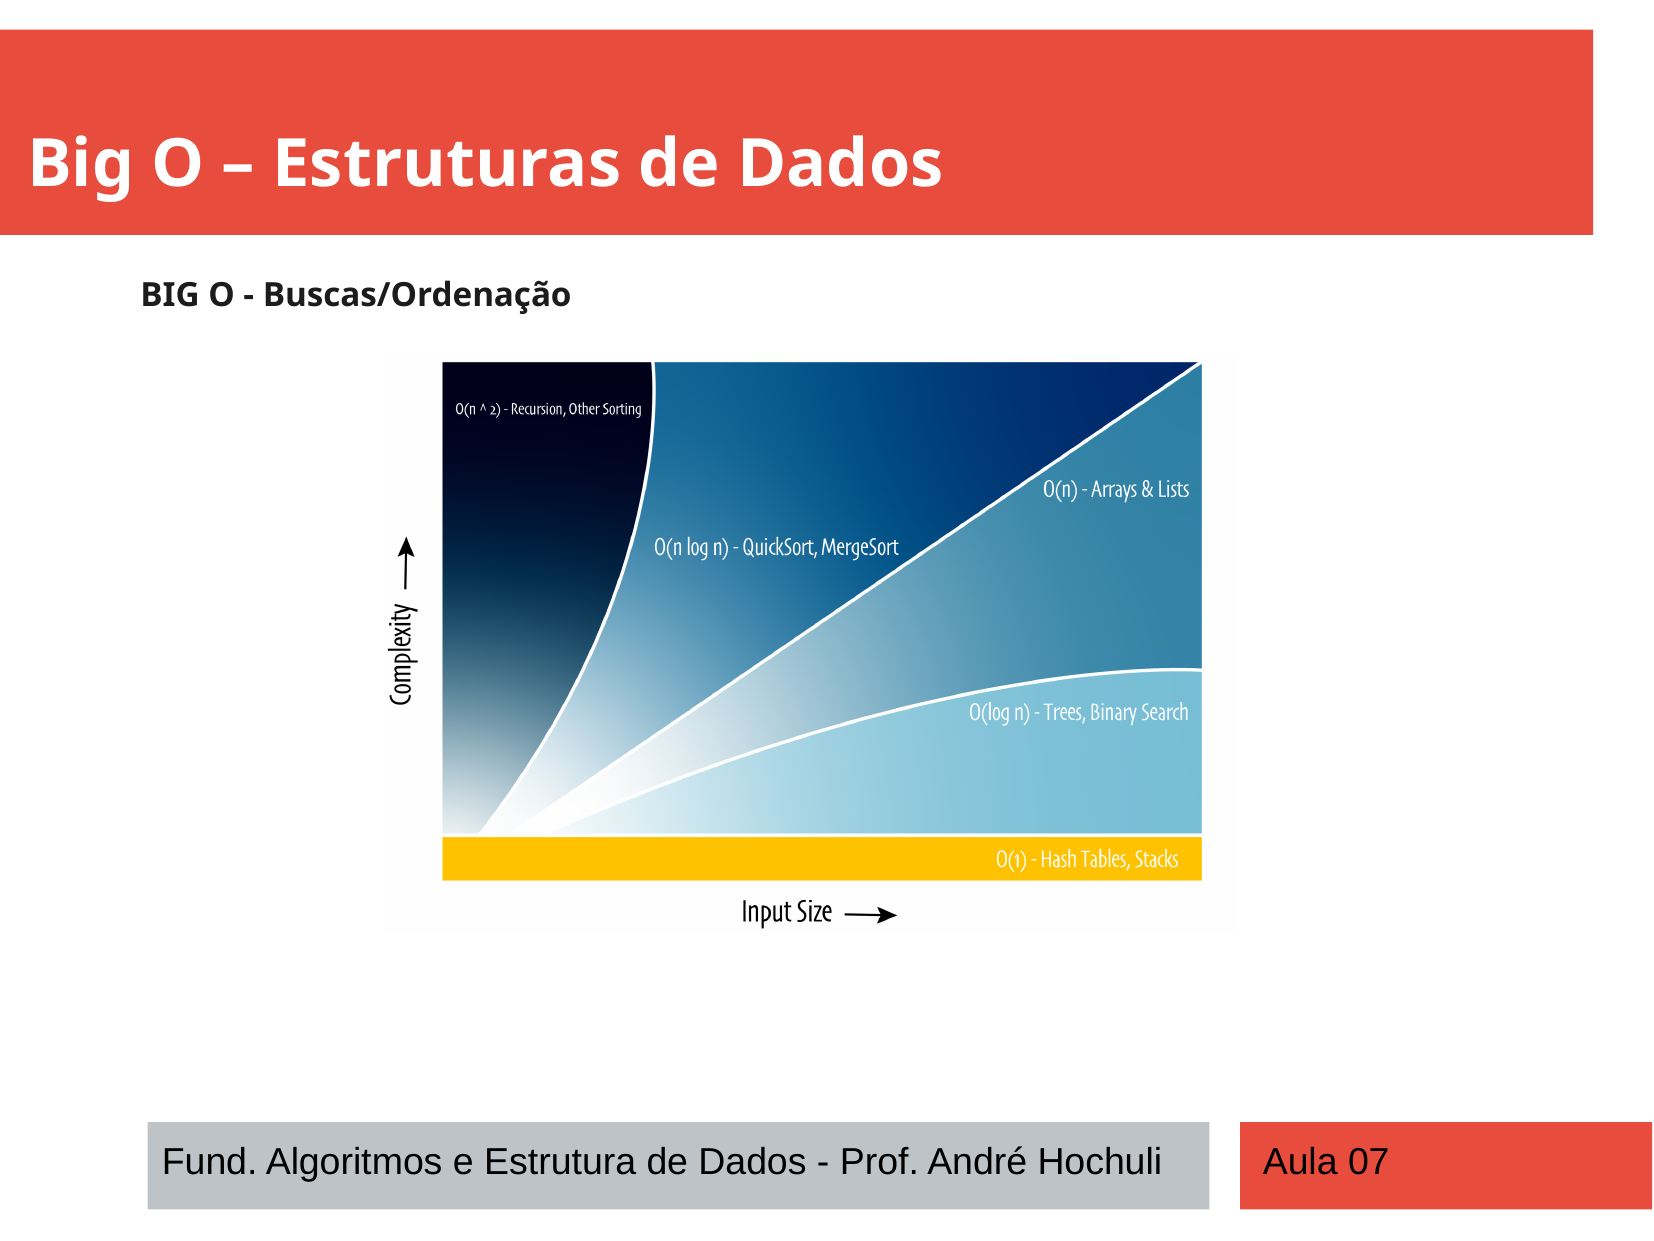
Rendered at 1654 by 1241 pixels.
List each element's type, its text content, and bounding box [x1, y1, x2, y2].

picture [384, 357, 1238, 935]
text_box Aula 07 [1248, 1129, 1622, 1189]
text_box Fund. Algoritmos e Estrutura de Dados - Prof. André Hochuli [147, 1129, 1204, 1189]
text_box BIG O - Buscas/Ordenação [125, 265, 679, 358]
text_box Big O – Estruturas de Dados [27, 119, 604, 215]
